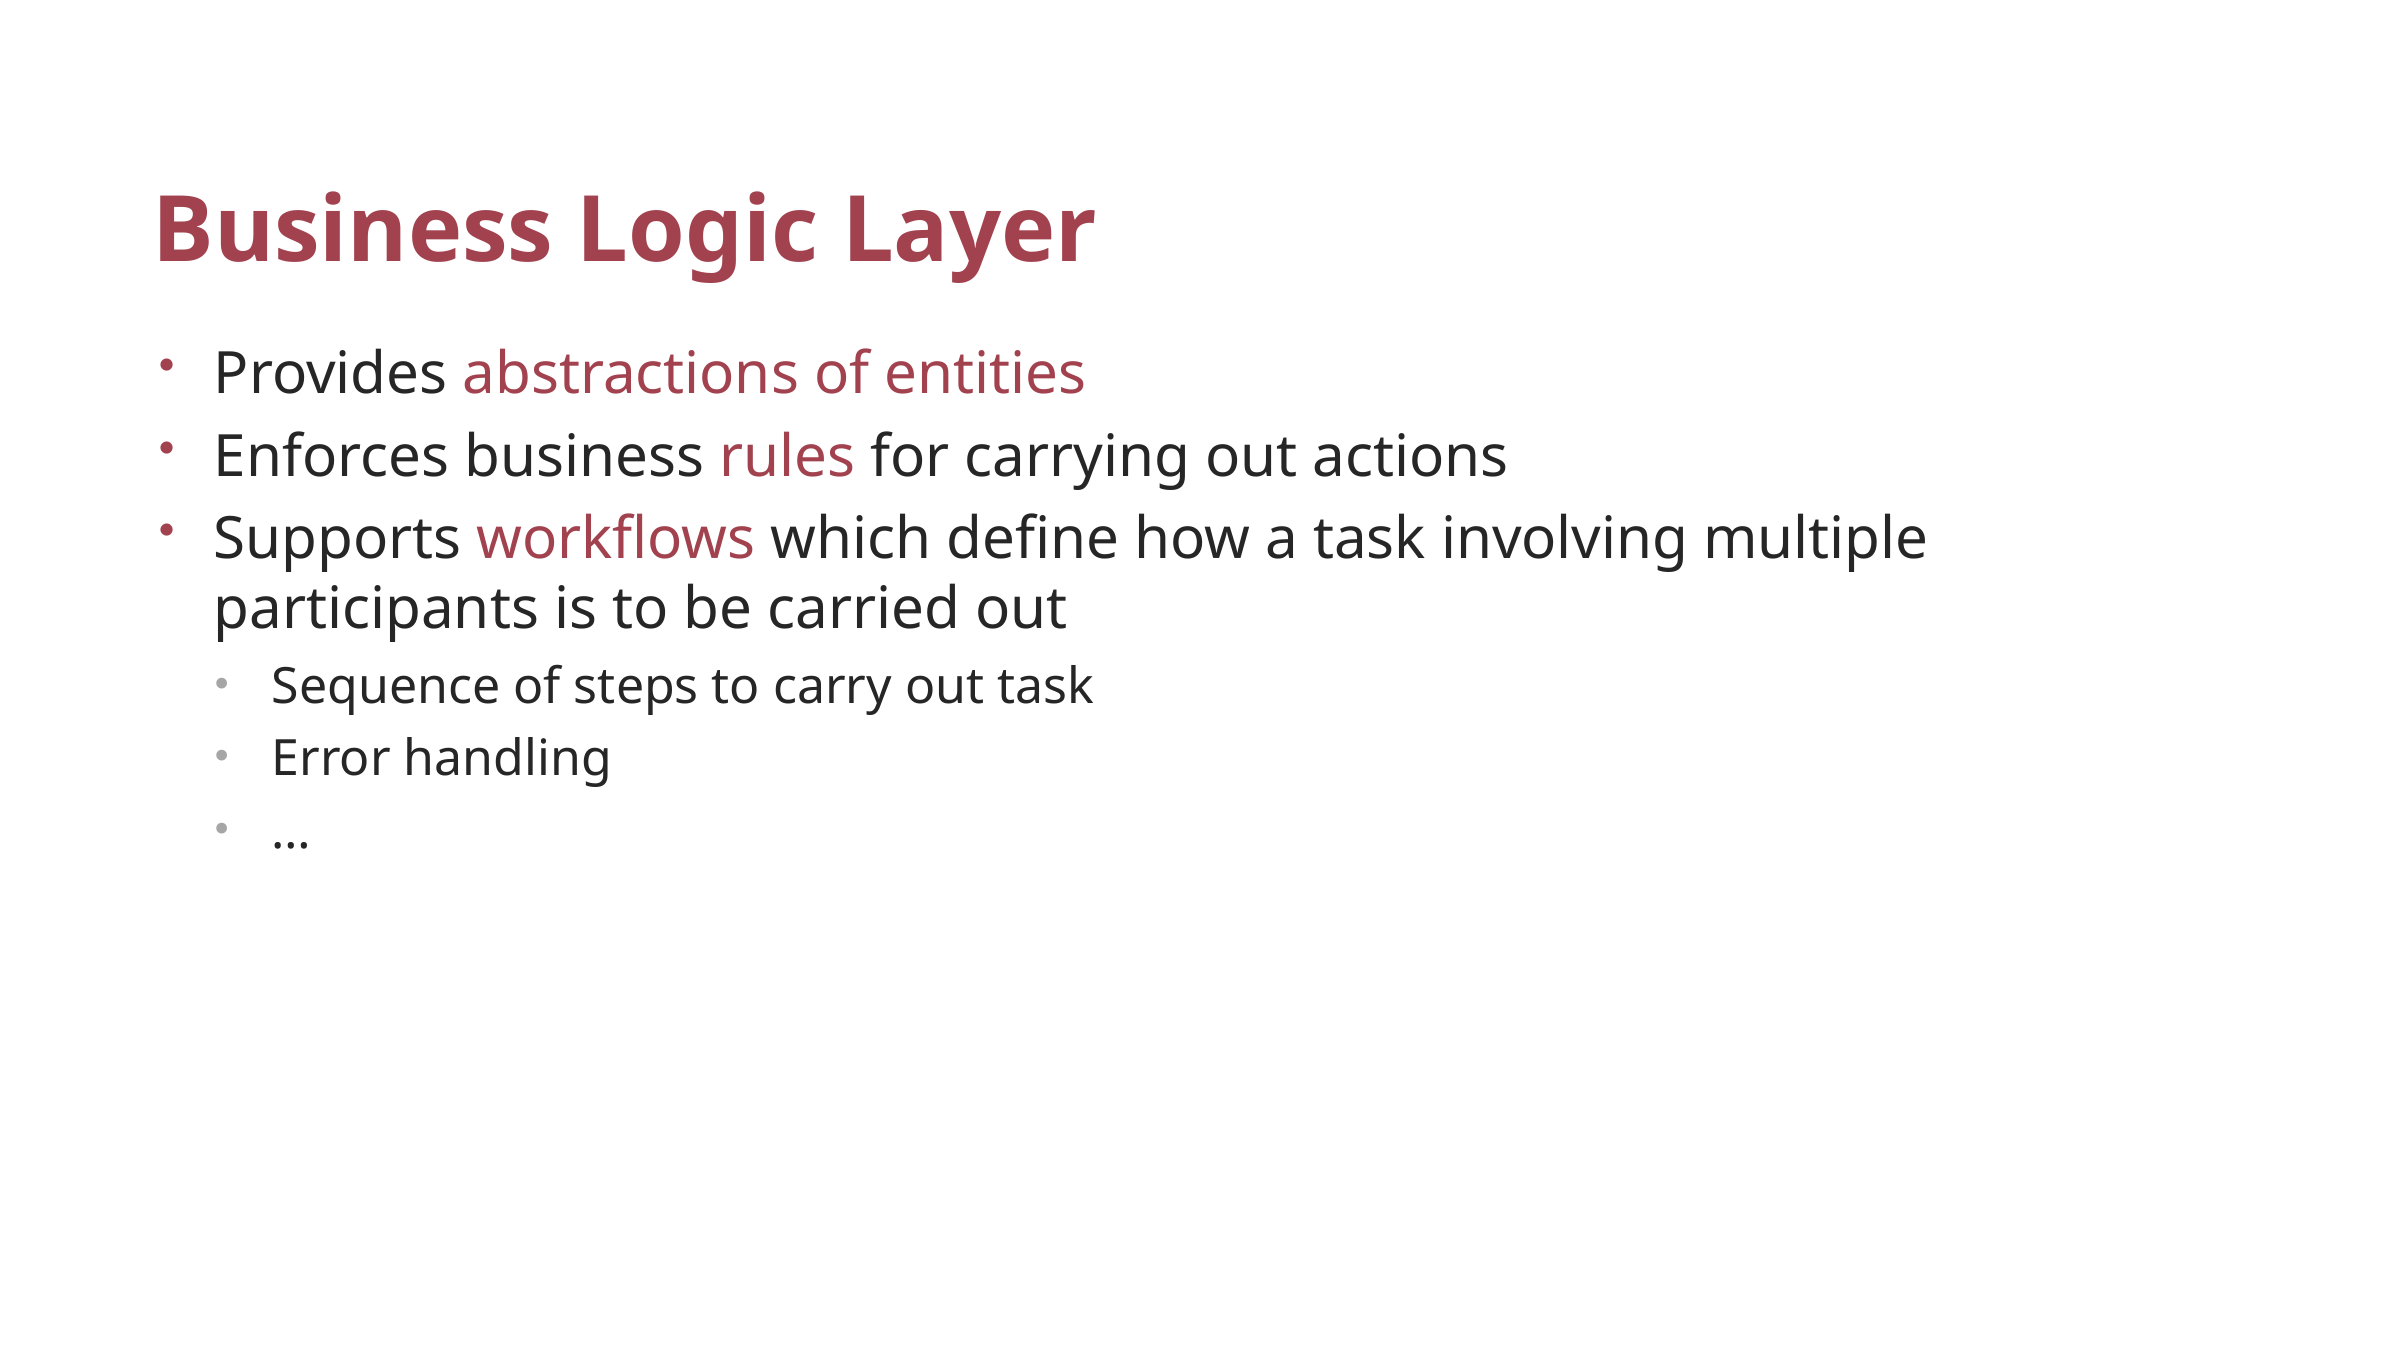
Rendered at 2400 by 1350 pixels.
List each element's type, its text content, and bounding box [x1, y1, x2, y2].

title Business Logic Layer [137, 54, 2263, 288]
list Provides abstractions of entities Enforces business rules for carrying out actions Supports workflows which define how a task involving multiple participants is to be carried out Sequence of steps to carry out task Error handling … [137, 324, 2200, 1200]
